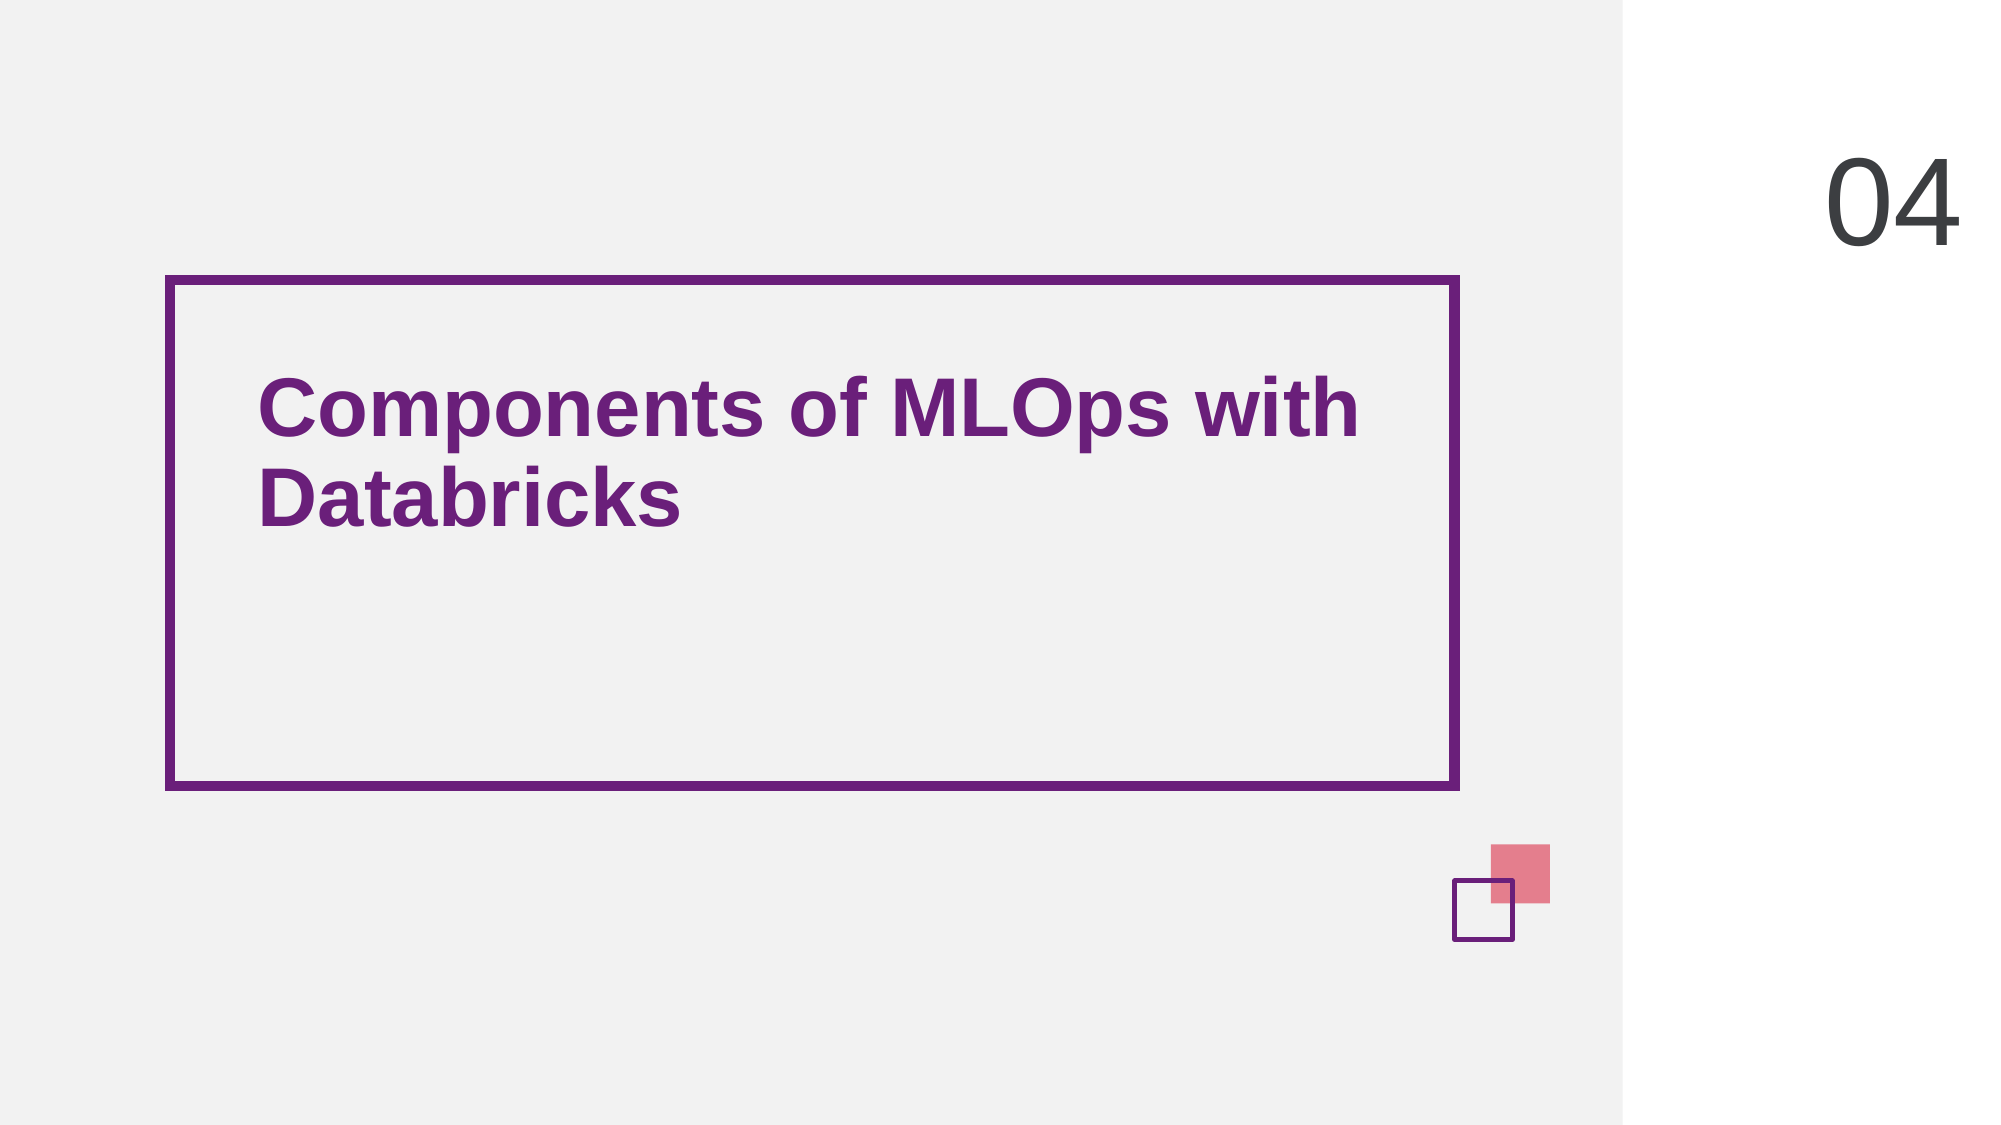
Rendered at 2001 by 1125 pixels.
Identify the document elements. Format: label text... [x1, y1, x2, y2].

list Components of MLOps with Databricks [242, 357, 1382, 704]
list 04 [1707, 36, 1979, 280]
